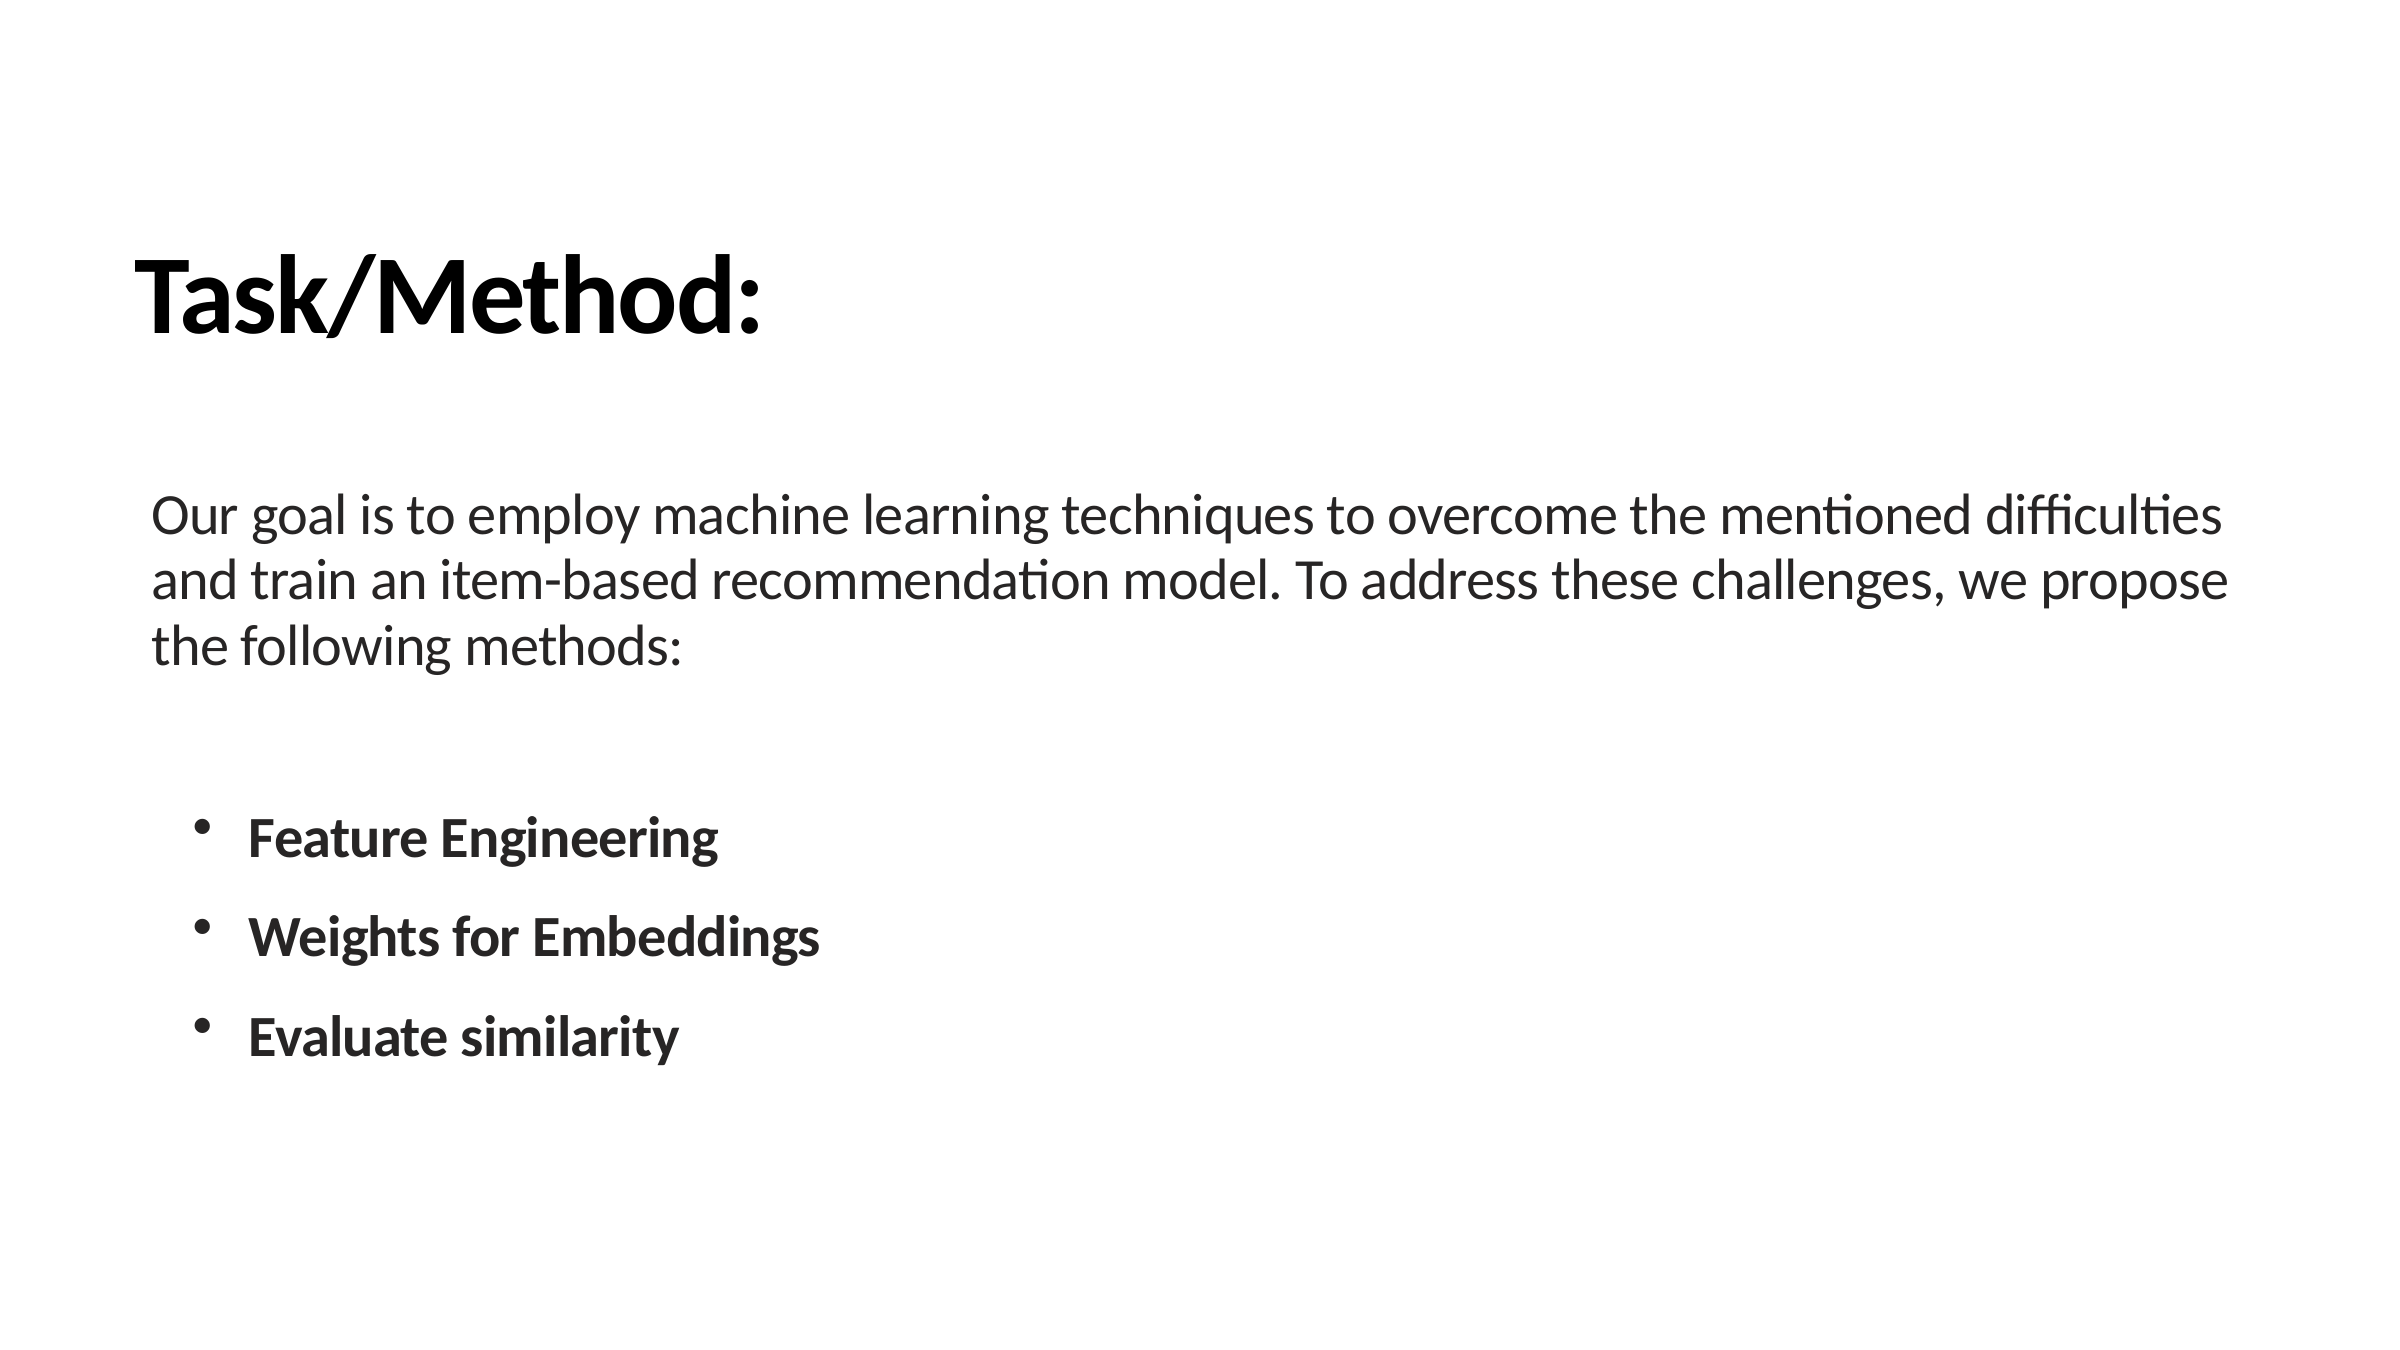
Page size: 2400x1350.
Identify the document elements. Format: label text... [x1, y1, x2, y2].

text_box Weights for Embeddings [177, 856, 2247, 922]
text_box Feature Engineering [177, 756, 2247, 822]
text_box Our goal is to employ machine learning techniques to overcome the mentioned difficulties and train an item-based recommendation model. To address these challenges, we propose the following methods: [136, 472, 2264, 604]
text_box Evaluate similarity [177, 955, 2247, 1021]
text_box Task/Method: [119, 253, 703, 348]
